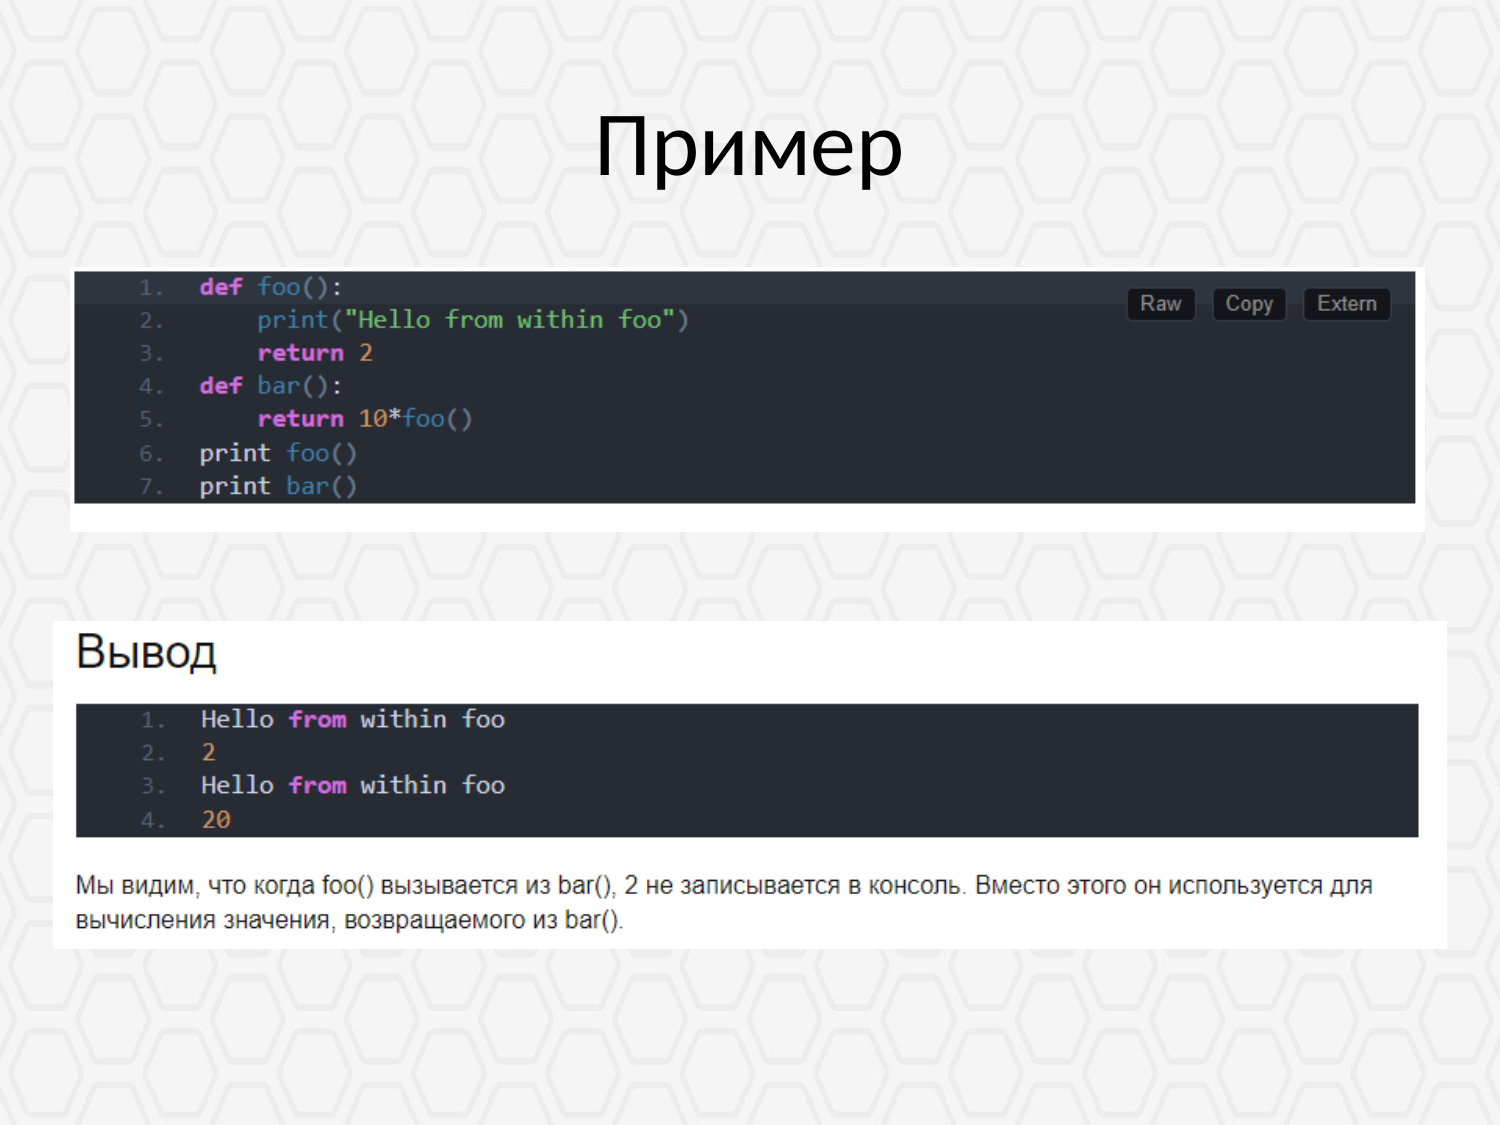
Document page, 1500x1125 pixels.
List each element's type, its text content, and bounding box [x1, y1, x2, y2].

title Пример [75, 45, 1425, 233]
picture [0, 0, 1500, 1125]
